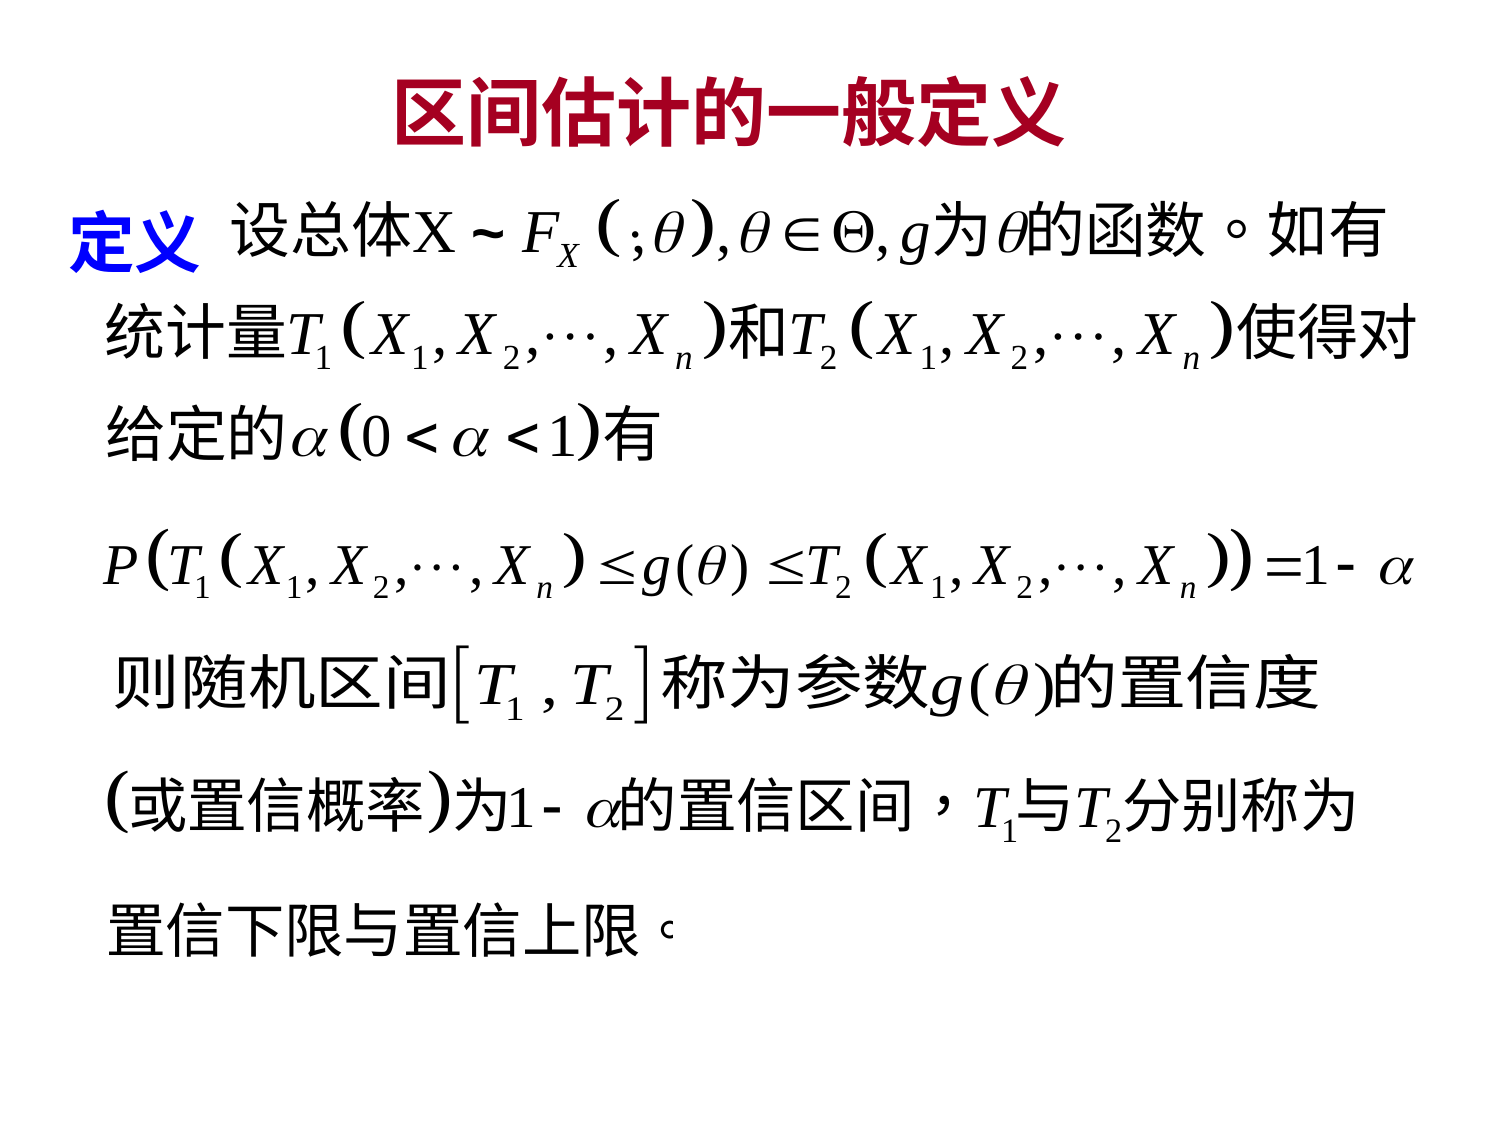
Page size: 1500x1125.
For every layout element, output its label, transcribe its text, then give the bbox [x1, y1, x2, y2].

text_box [93, 516, 1426, 623]
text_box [97, 763, 1369, 863]
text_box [97, 892, 673, 973]
subtitle 定义 [52, 172, 255, 300]
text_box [97, 186, 1430, 492]
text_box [105, 644, 1330, 735]
text_box 区间估计的一般定义 [376, 31, 1082, 163]
